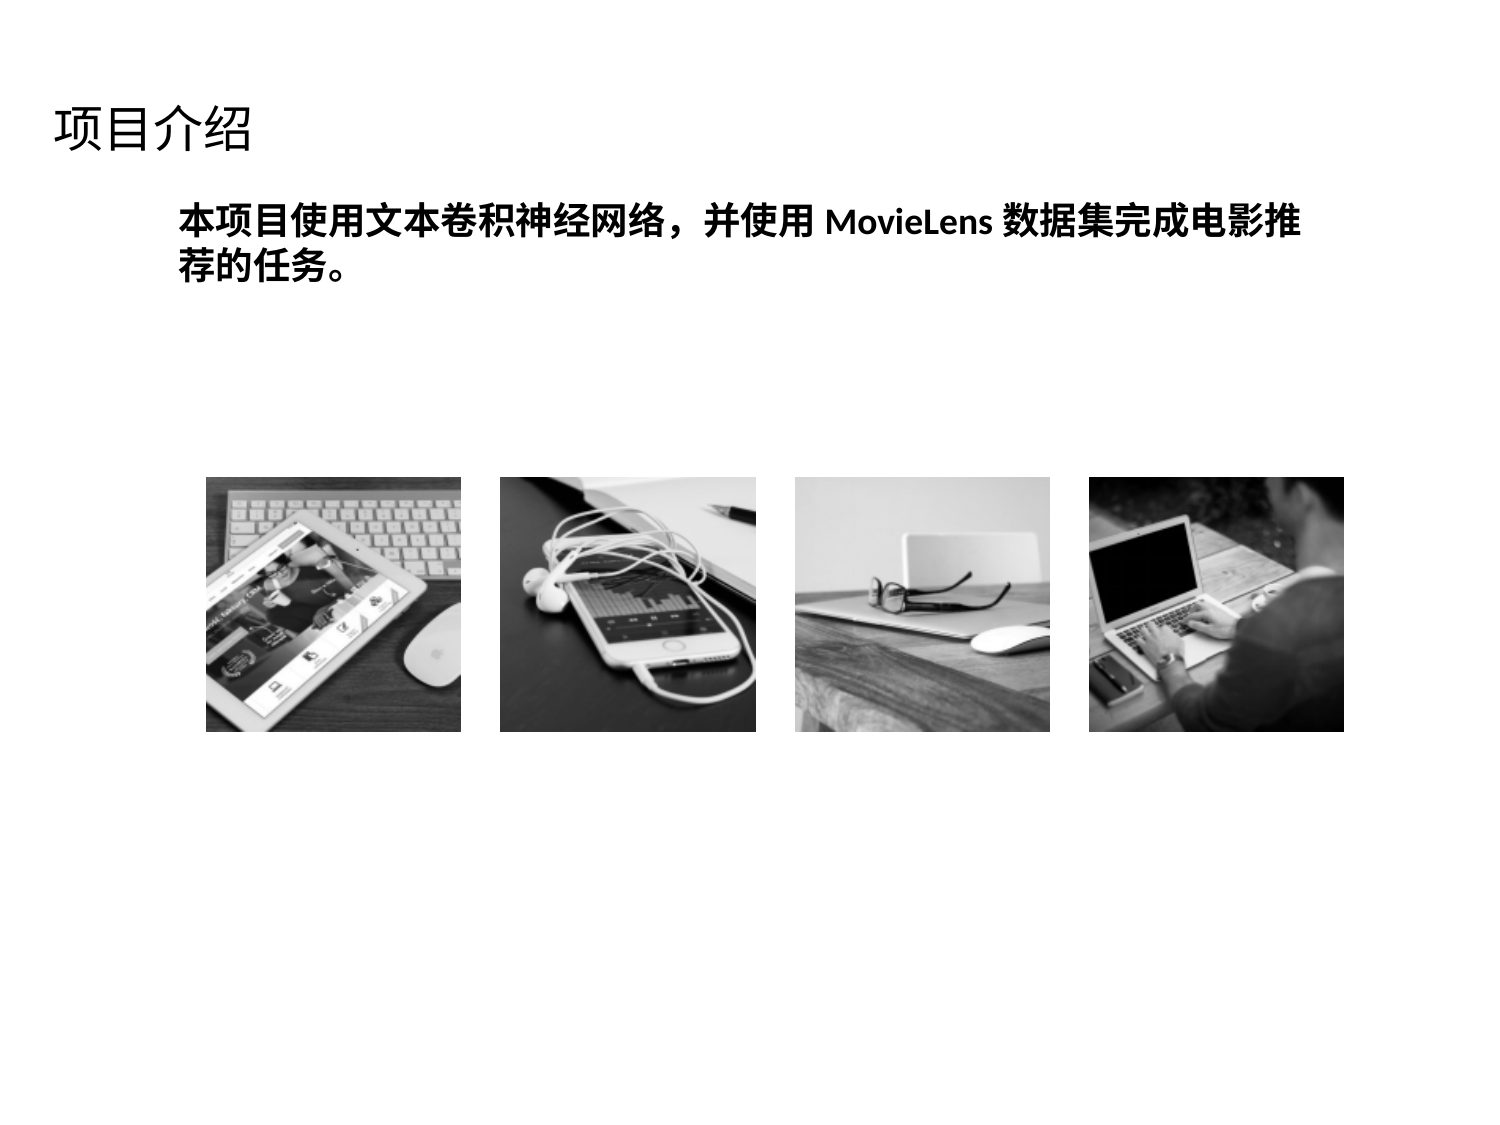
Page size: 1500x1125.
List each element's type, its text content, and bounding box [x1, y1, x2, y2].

picture [794, 476, 1050, 732]
picture [206, 476, 462, 732]
text_box 项目介绍 [46, 90, 262, 165]
text_box 本项目使用文本卷积神经网络，并使用MovieLens数据集完成电影推荐的任务。 [170, 189, 1330, 295]
picture [1089, 476, 1345, 732]
picture [500, 476, 756, 732]
